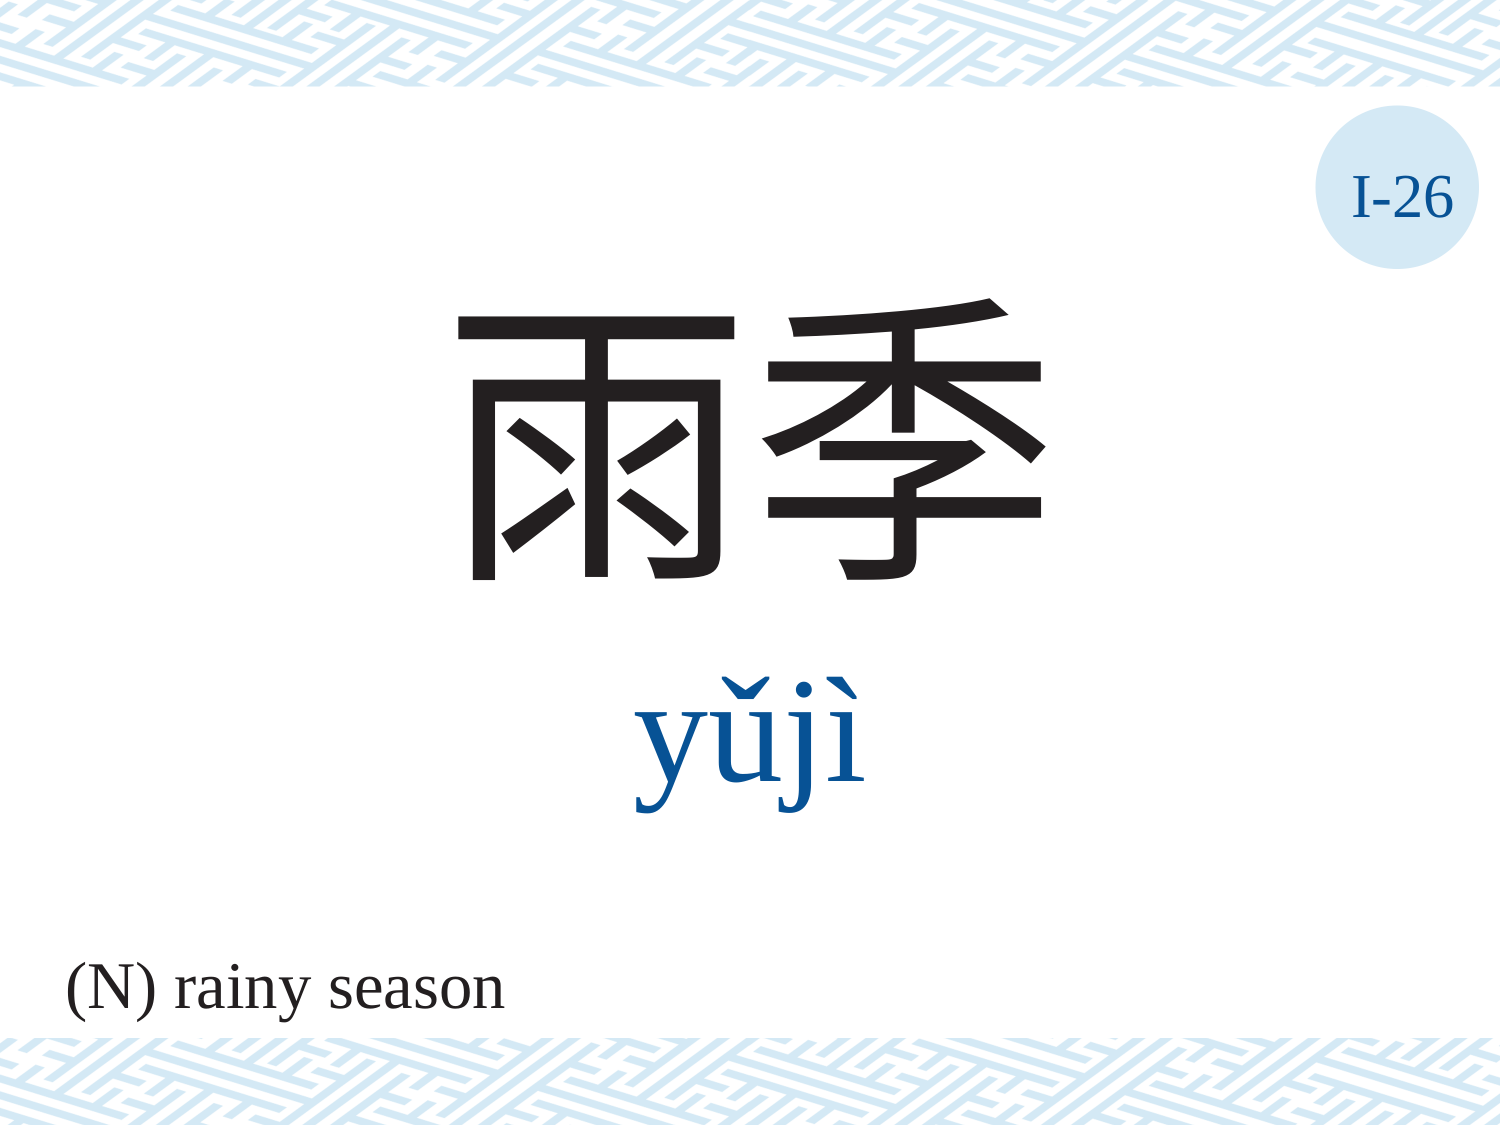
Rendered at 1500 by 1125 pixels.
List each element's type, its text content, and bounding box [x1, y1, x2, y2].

picture [0, 0, 1500, 1125]
text_box I-26 雨季 yǔjì [439, 154, 1456, 812]
text_box (N) rainy season [62, 942, 508, 1023]
